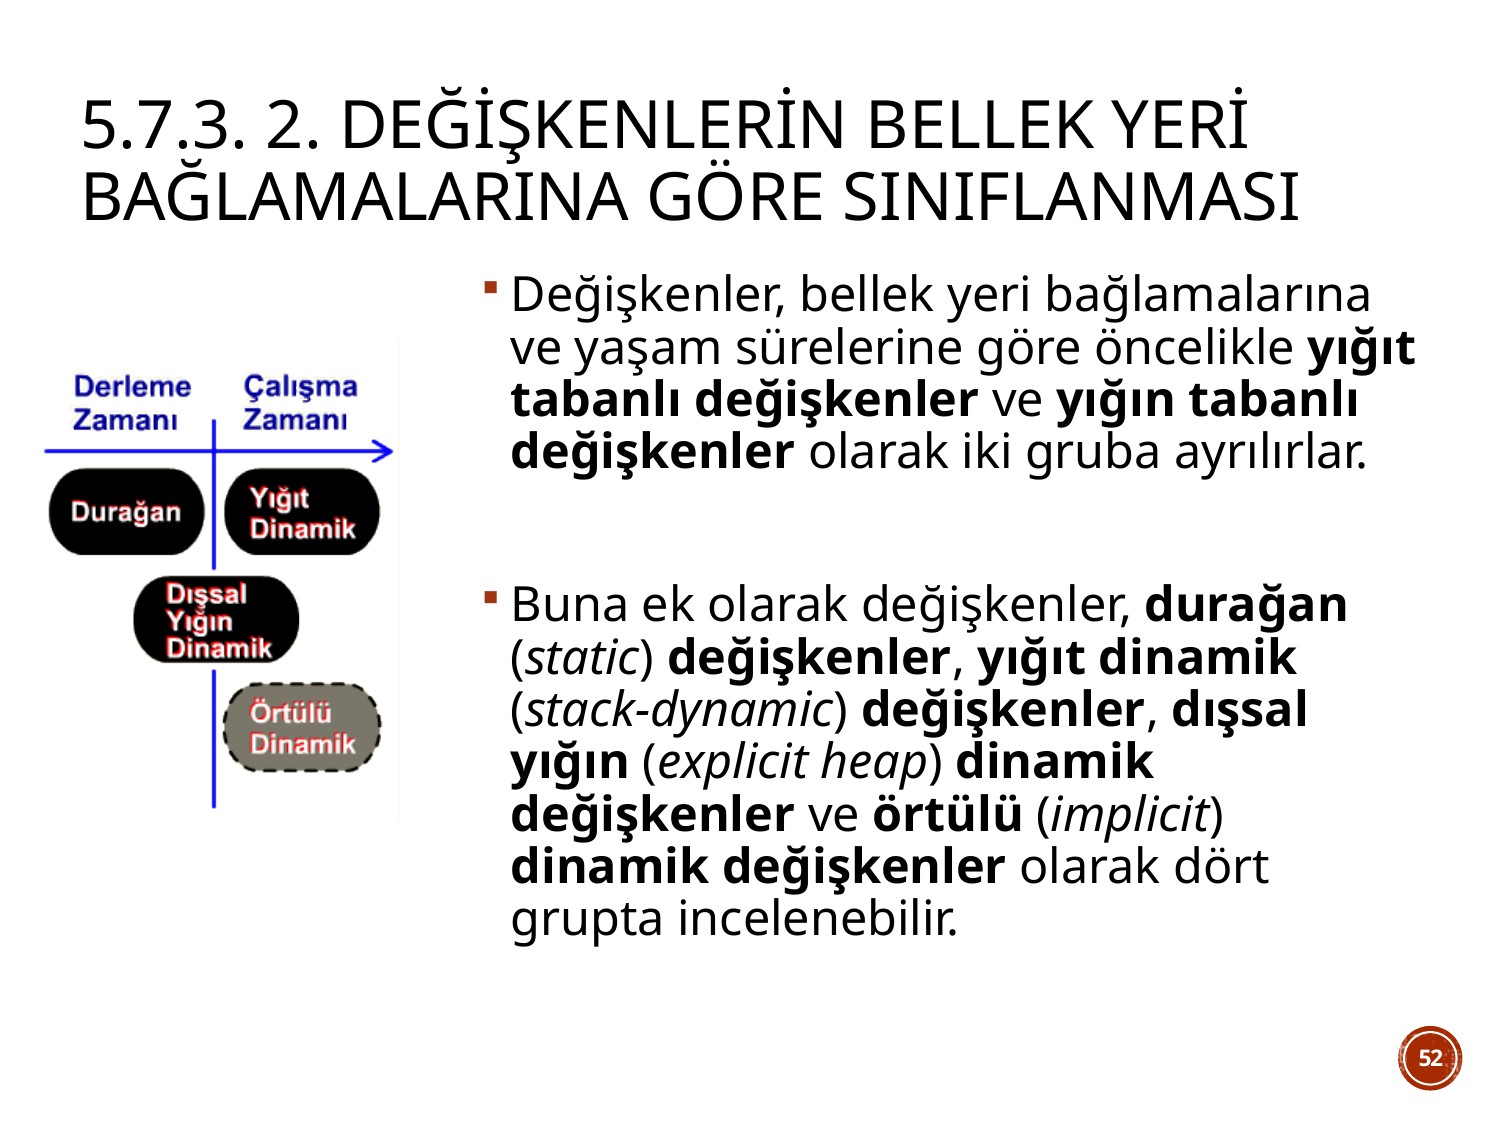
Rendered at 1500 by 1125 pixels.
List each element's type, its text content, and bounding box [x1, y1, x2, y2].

title 5.7.3. 2. Değişkenlerin Bellek Yeri Bağlamalarına Göre Sınıflanması [64, 30, 1340, 295]
list Değişkenler, bellek yeri bağlamalarına ve yaşam sürelerine göre öncelikle yığıt tabanlı değişkenler ve yığın tabanlı değişkenler olarak iki gruba ayrılırlar. Buna ek olarak değişkenler, durağan (static) değişkenler, yığıt dinamik (stack-dynamic) değişkenler, dışsal yığın (explicit heap) dinamik değişkenler ve örtülü (implicit) dinamik değişkenler olarak dört grupta incelenebilir. [466, 262, 1438, 1000]
picture [41, 338, 400, 823]
slide_number 52 [1391, 1028, 1471, 1089]
